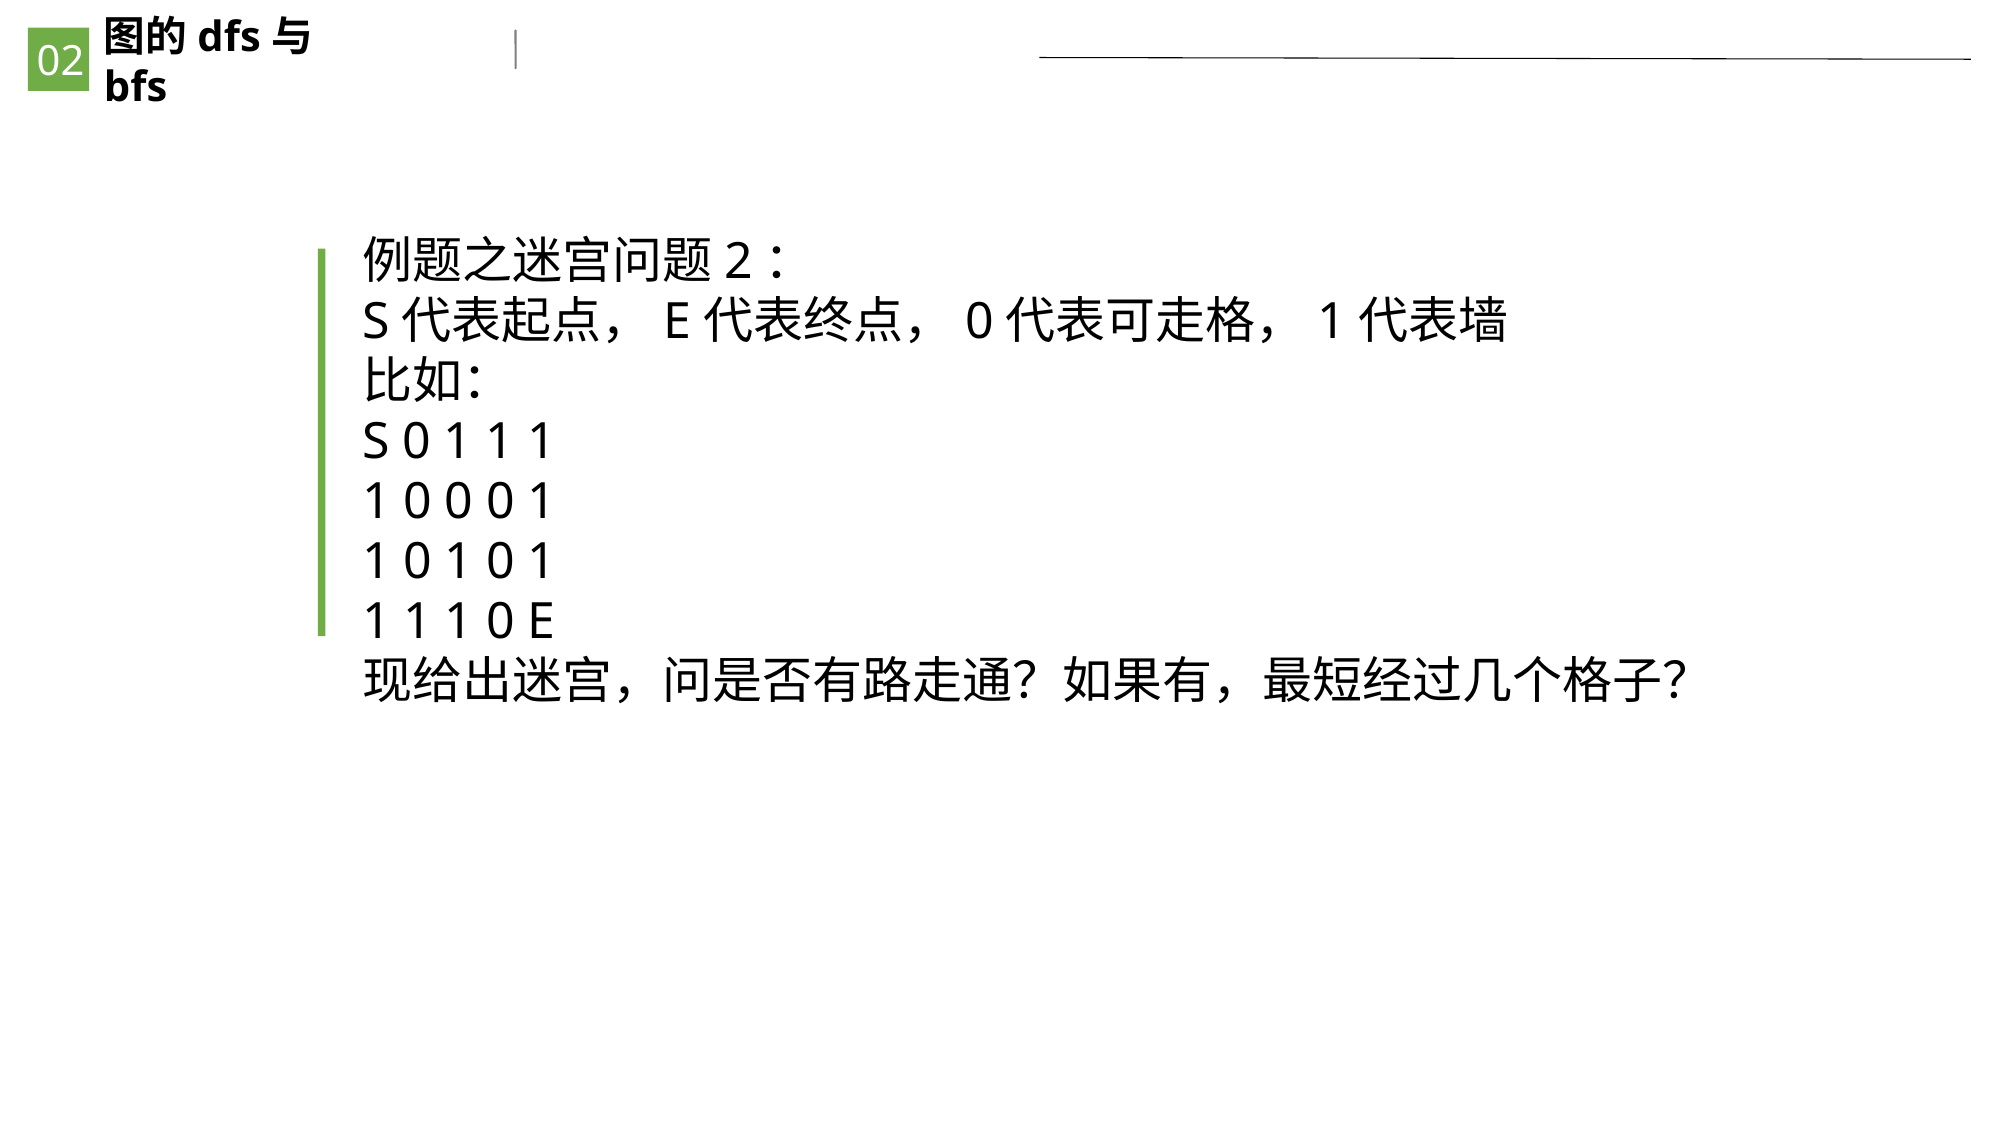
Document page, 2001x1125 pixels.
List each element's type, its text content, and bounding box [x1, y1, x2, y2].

text_box 图的dfs与bfs [89, 1, 396, 117]
text_box [317, 248, 326, 637]
text_box 02 [0, 26, 132, 92]
text_box 例题之迷宫问题2： S代表起点，E代表终点，0代表可走格，1代表墙 比如： S 0 1 1 1 1 0 0 0 1 1 0 1 0 1 1 1 1 0 E 现给出迷宫，问是否有路走通？如果有，最短经过几个格子？ [347, 220, 1905, 716]
